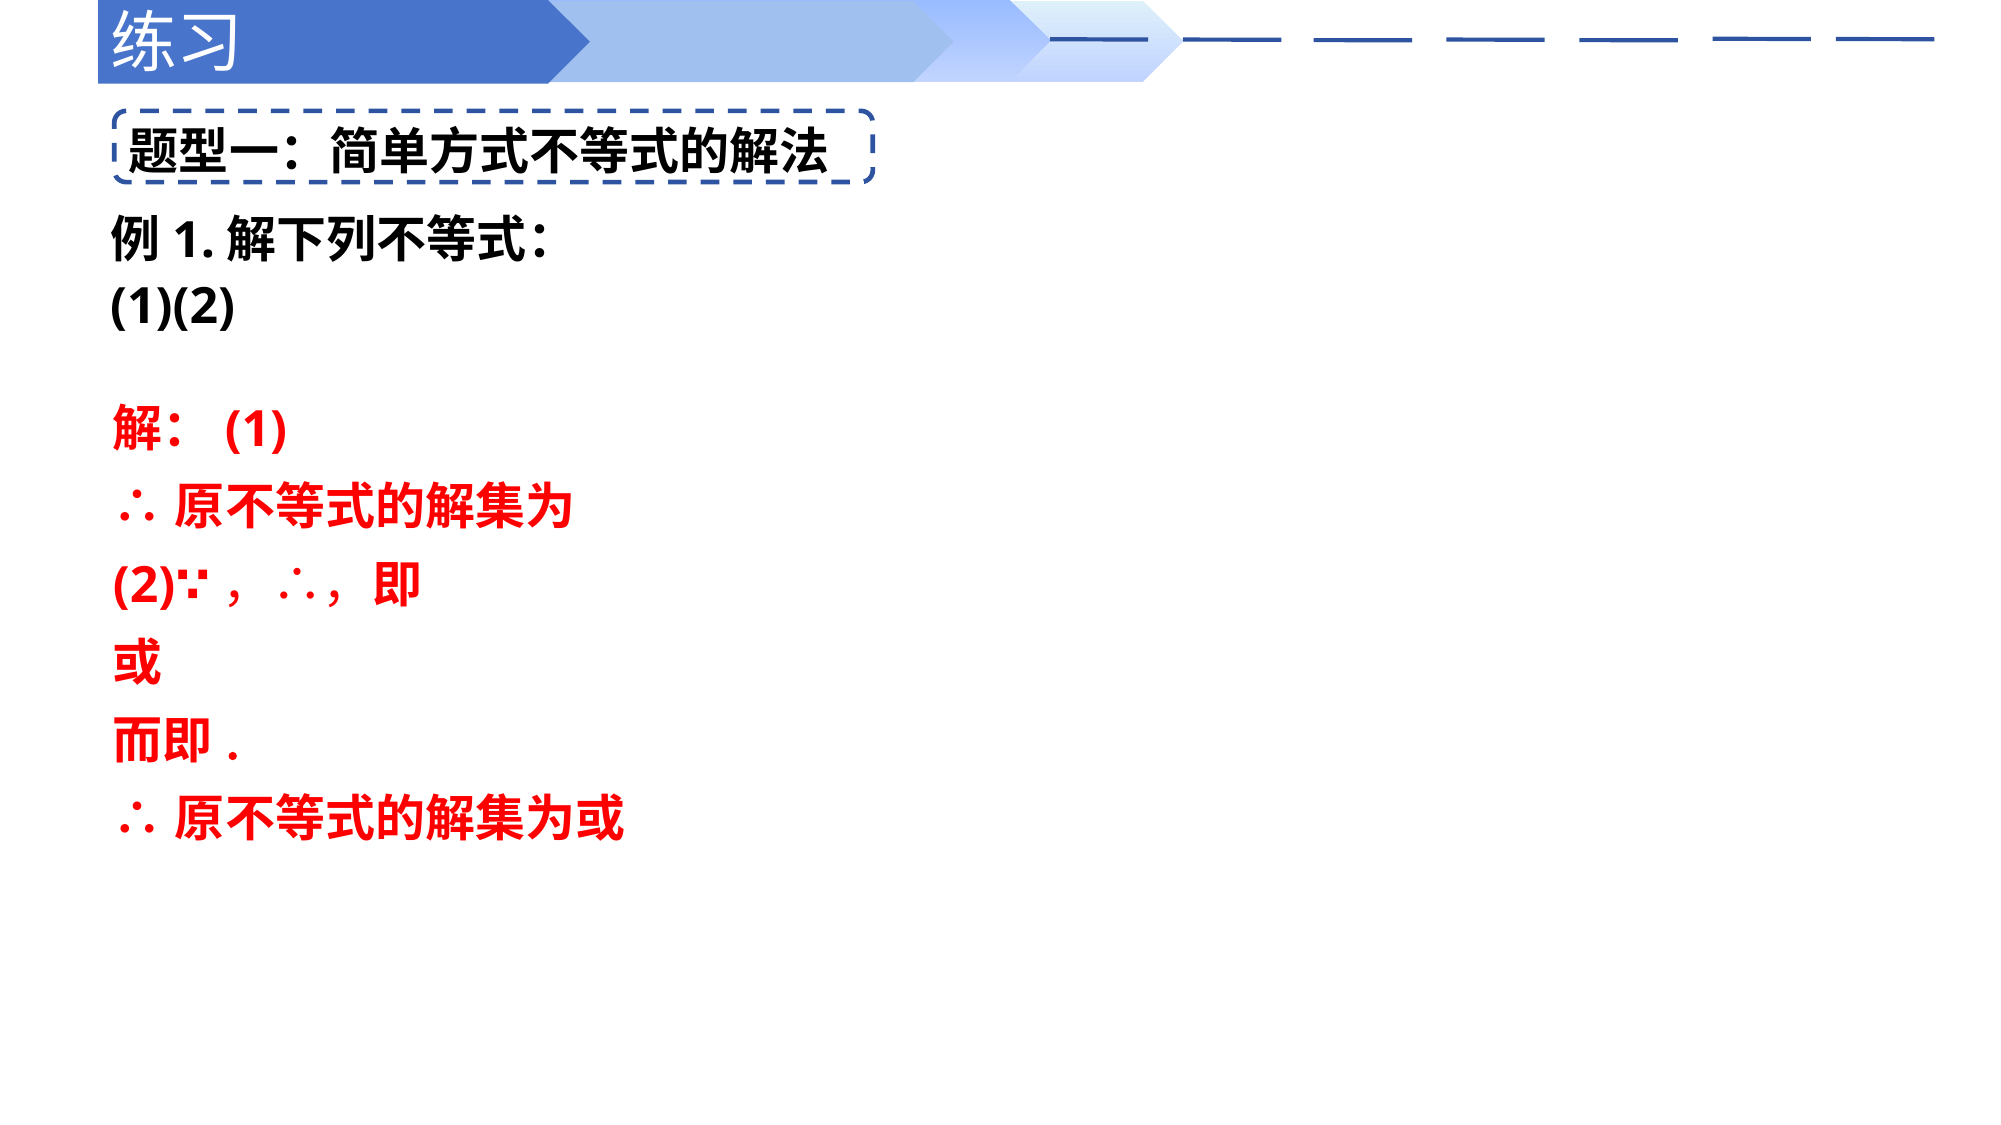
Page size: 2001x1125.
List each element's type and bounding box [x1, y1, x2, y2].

text_box [97, 370, 1877, 1063]
text_box [94, 0, 1935, 89]
text_box [113, 110, 1223, 188]
